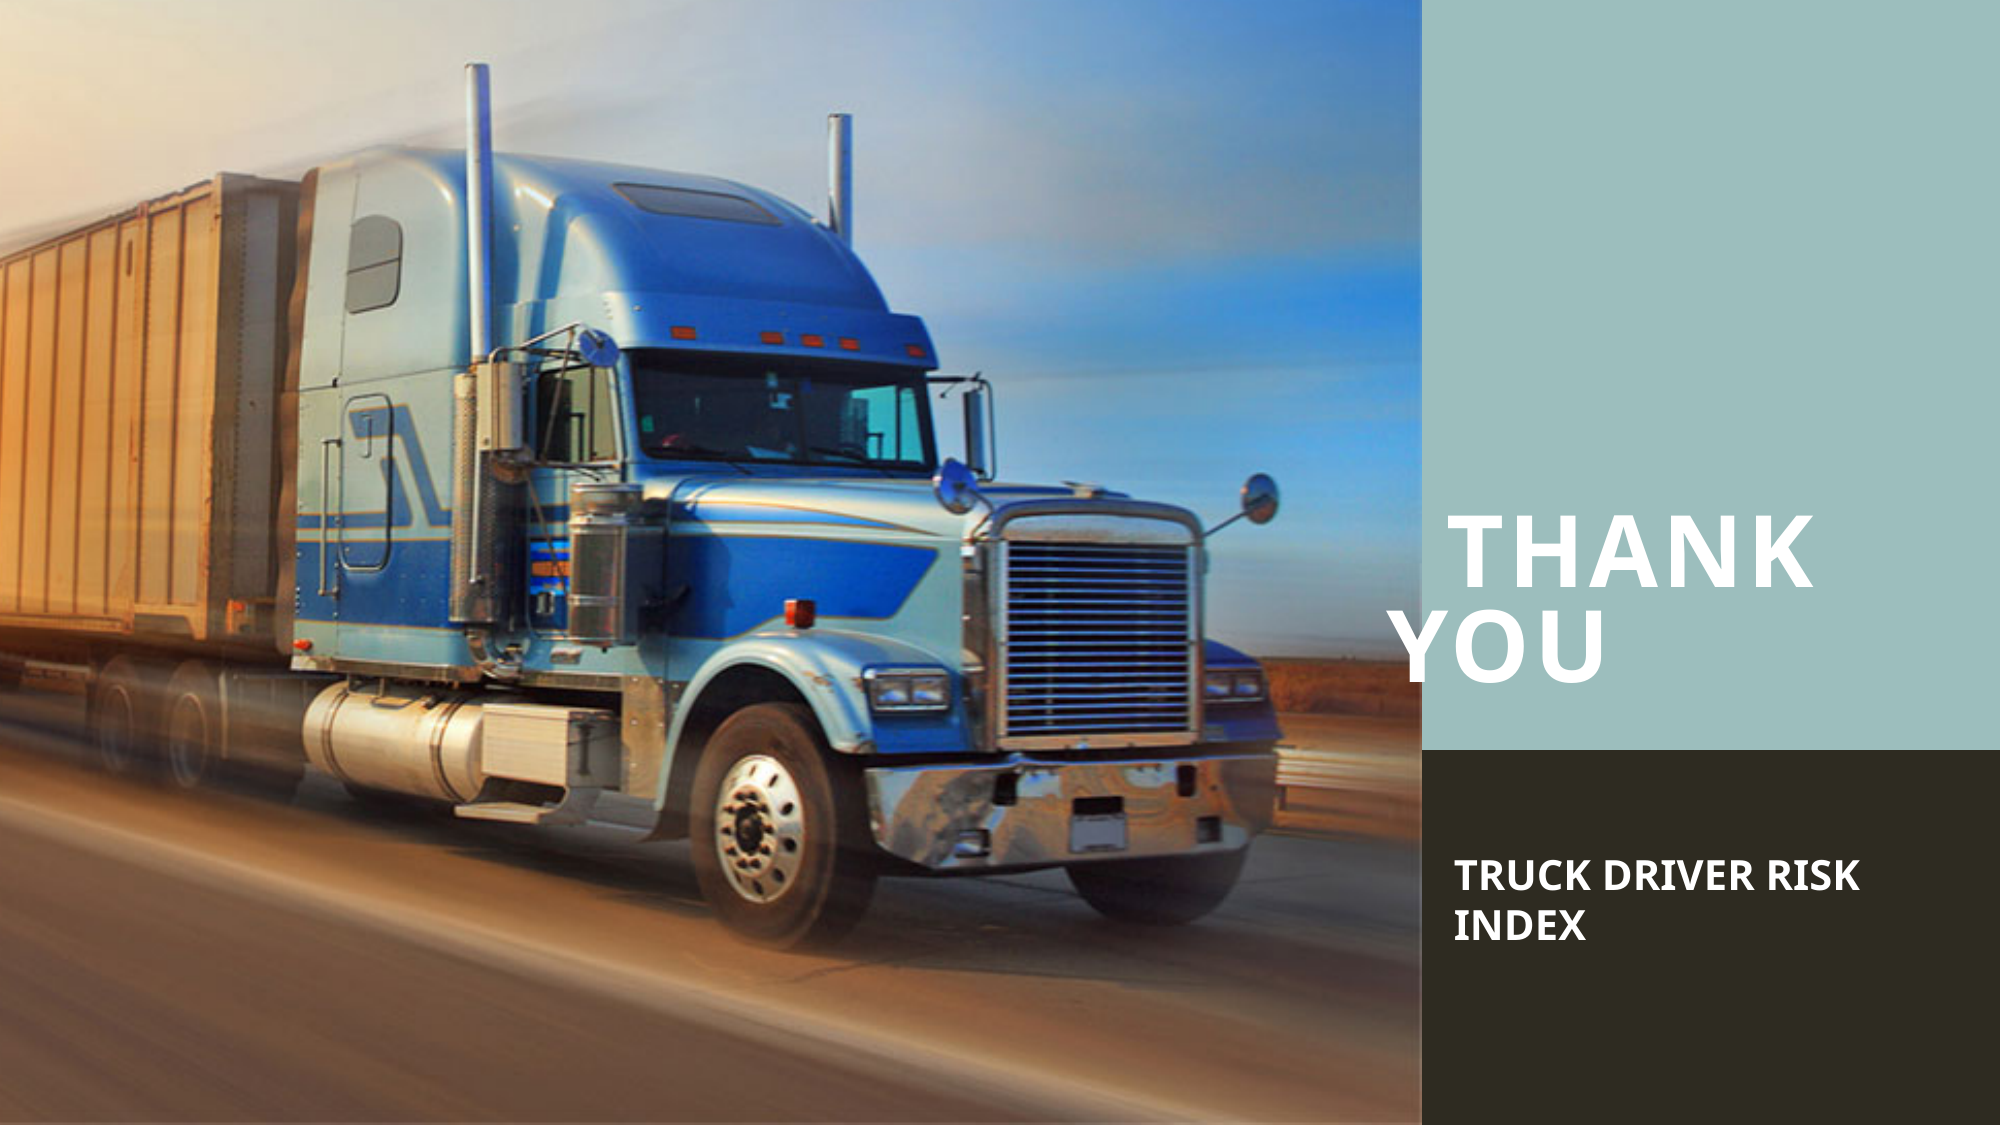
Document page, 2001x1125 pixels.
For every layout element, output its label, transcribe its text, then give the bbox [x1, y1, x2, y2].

subtitle TRUCK DRIVER RISK INDEX [1438, 799, 1948, 998]
picture [0, 0, 1423, 1125]
title THANK YOU [1429, 184, 1948, 710]
